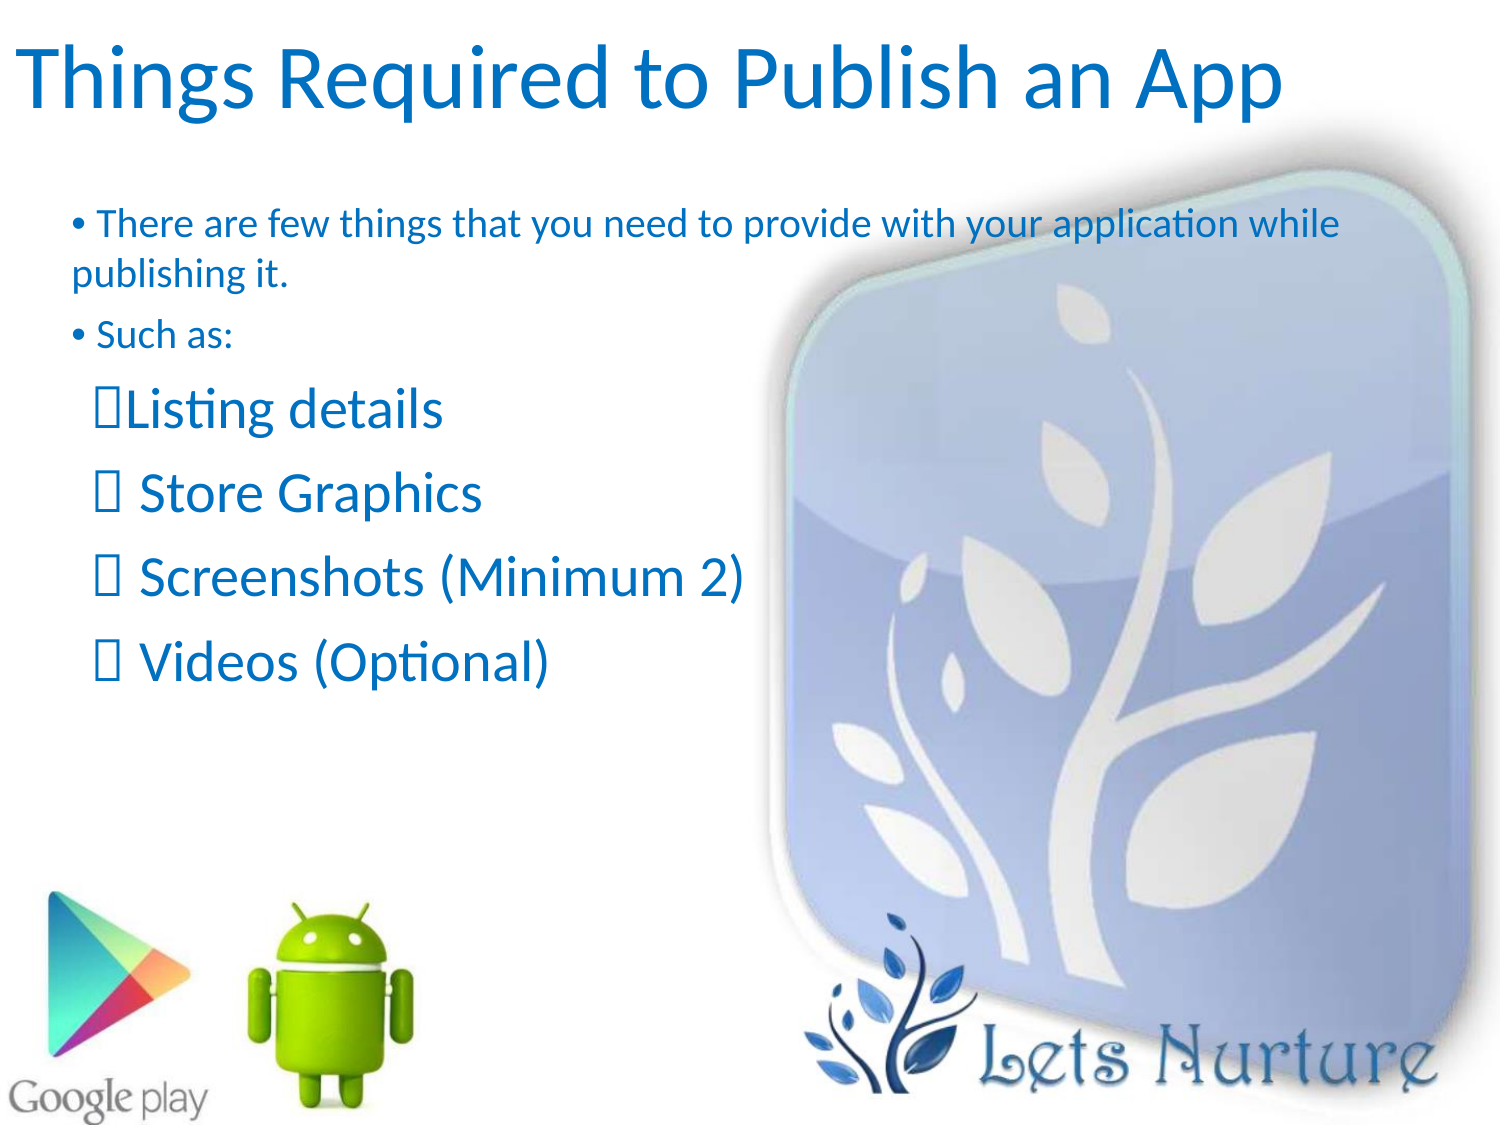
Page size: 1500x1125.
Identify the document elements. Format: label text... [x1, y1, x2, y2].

text_box Things Required to Publish an App [15, 14, 1477, 195]
text_box [0, 0, 1500, 1125]
text_box • There are few things that you need to provide with your application while publishing it. • Such as: [15, 195, 1500, 419]
text_box Listing details [90, 369, 544, 453]
text_box  Store Graphics  Screenshots (Minimum 2)  Videos (Optional) [90, 453, 860, 780]
